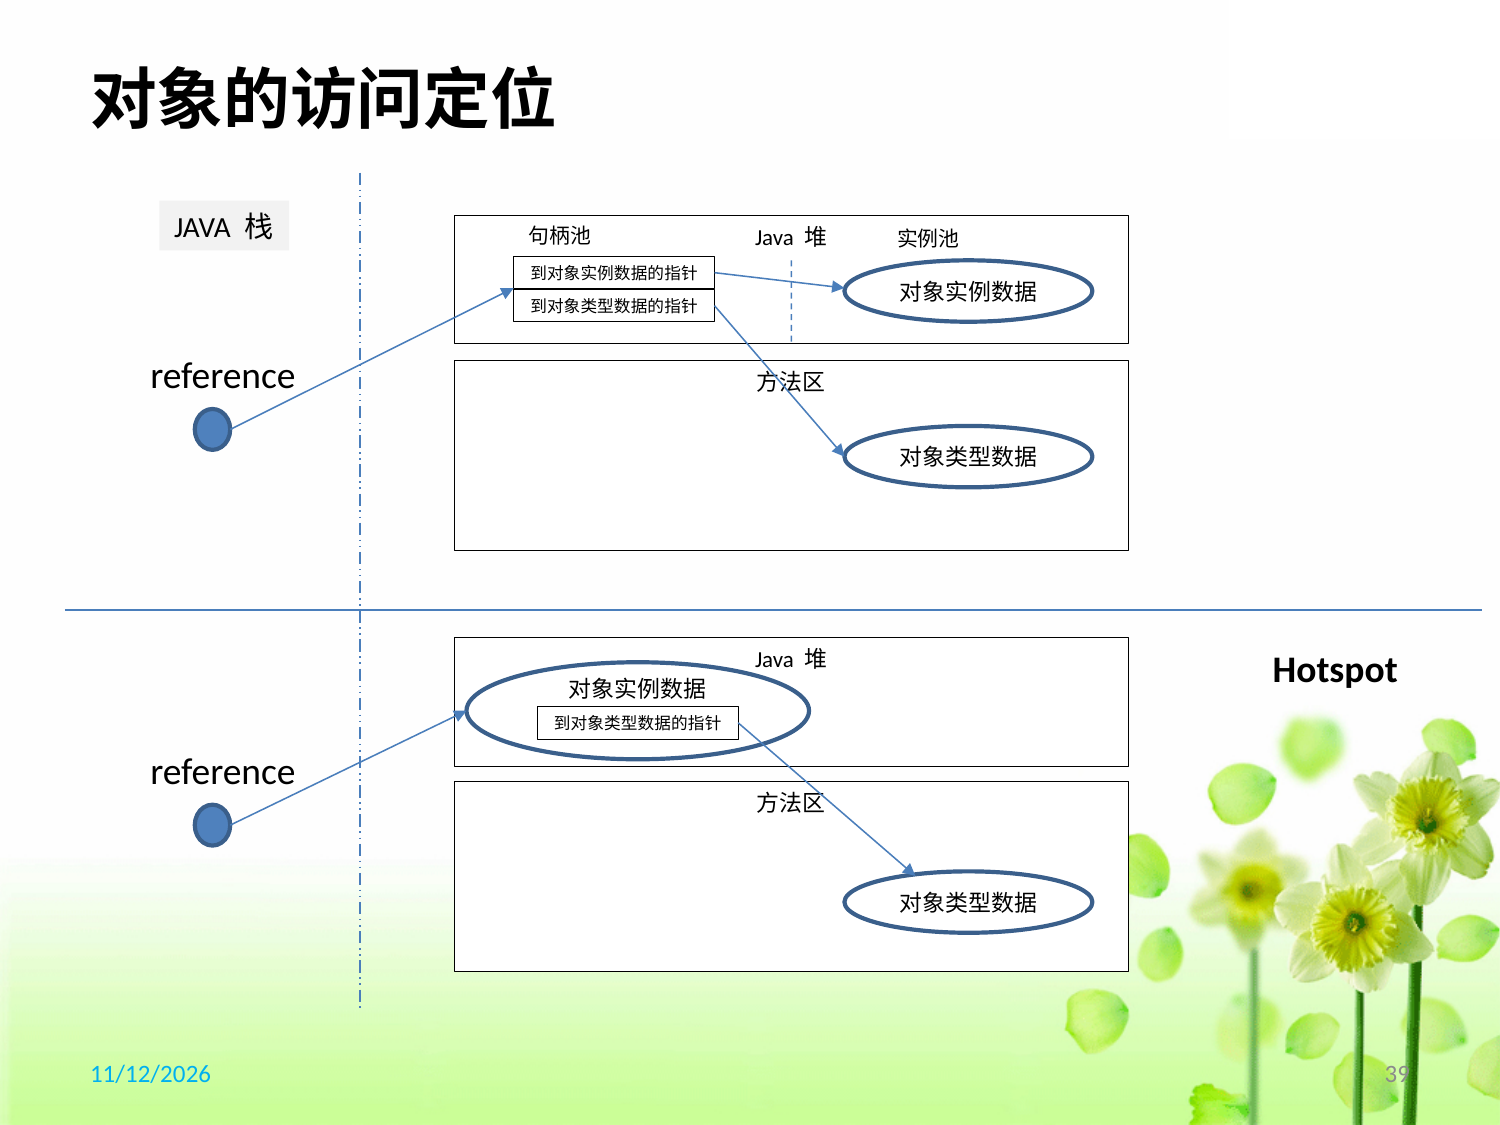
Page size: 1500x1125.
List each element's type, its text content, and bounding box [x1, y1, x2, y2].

text_box Hotspot [1257, 637, 1459, 697]
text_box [365, 710, 467, 826]
text_box [192, 802, 231, 848]
text_box reference [135, 739, 224, 799]
slide_number 39 [1074, 1042, 1425, 1103]
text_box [365, 287, 514, 430]
text_box 对象类型数据 [842, 869, 1095, 935]
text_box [714, 272, 845, 289]
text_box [737, 722, 916, 877]
text_box 对象实例数据 [464, 660, 812, 762]
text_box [229, 710, 355, 826]
title 对象的访问定位 [75, 45, 1425, 149]
text_box 到对象类型数据的指针 [535, 705, 740, 741]
text_box 到对象类型数据的指针 [517, 288, 717, 324]
text_box [192, 406, 231, 452]
text_box Java 堆 [453, 213, 1130, 346]
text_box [229, 287, 355, 430]
text_box 方法区 [453, 779, 1130, 973]
text_box 对象实例数据 [844, 258, 1095, 324]
text_box 对象类型数据 [845, 423, 1095, 490]
picture [0, 0, 1500, 1125]
text_box Java 堆 [453, 635, 1130, 768]
text_box reference [135, 343, 224, 404]
text_box 句柄池 [513, 215, 703, 254]
text_box 到对象实例数据的指针 [512, 254, 717, 288]
text_box 实例池 [882, 218, 1072, 259]
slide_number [75, 1042, 425, 1103]
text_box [714, 305, 845, 457]
text_box JAVA 栈 [159, 200, 290, 251]
text_box 方法区 [453, 358, 1130, 553]
